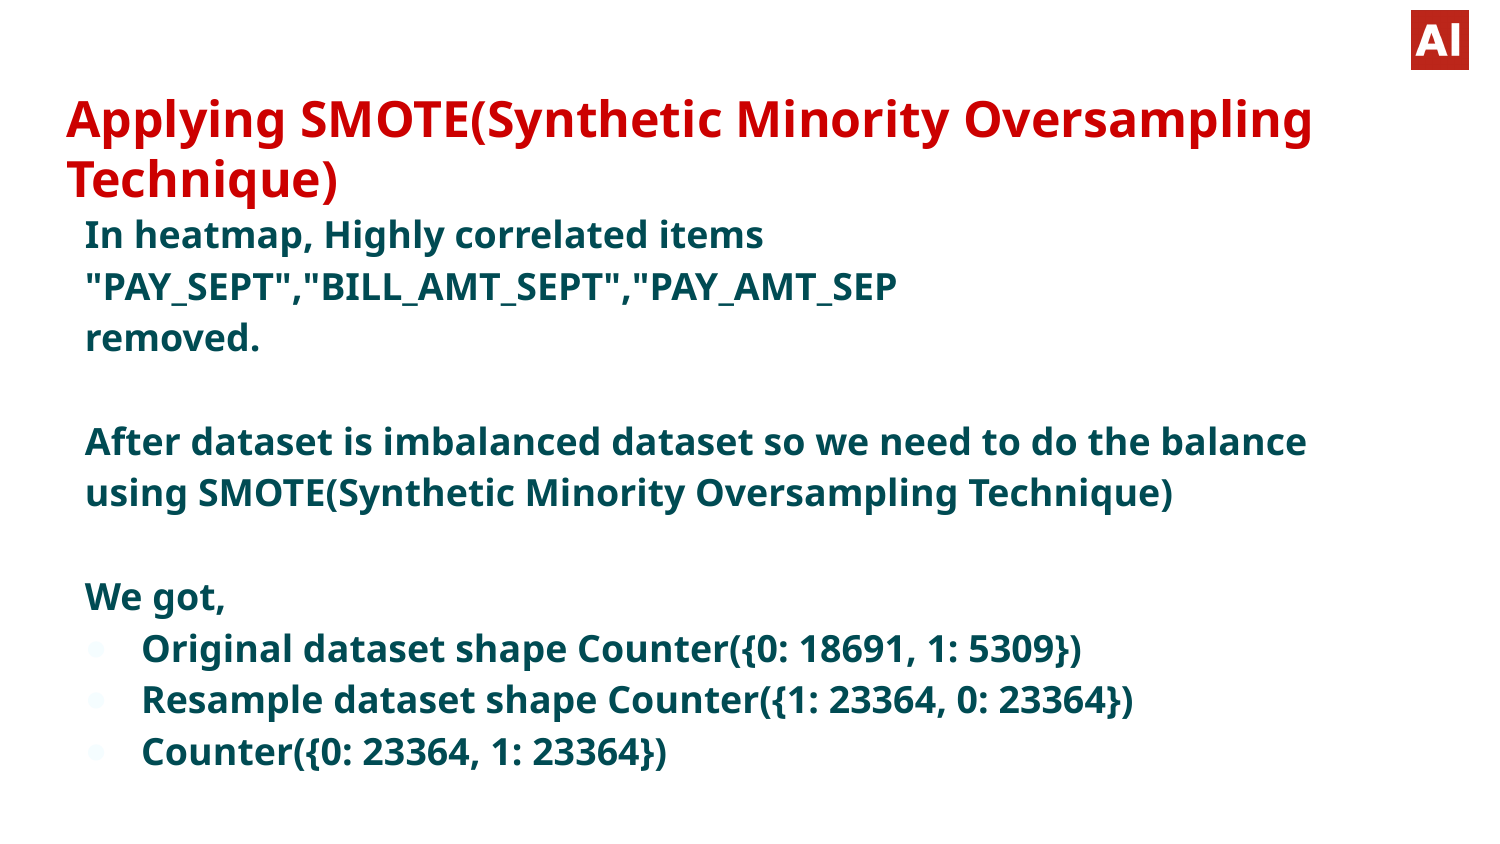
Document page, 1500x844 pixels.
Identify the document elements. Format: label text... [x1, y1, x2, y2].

picture [1411, 10, 1469, 70]
list In heatmap, Highly correlated items "PAY_SEPT","BILL_AMT_SEPT","PAY_AMT_SEP removed. After dataset is imbalanced dataset so we need to do the balance using SMOTE(Synthetic Minority Oversampling Technique) We got, Original dataset shape Counter({0: 18691, 1: 5309}) Resample dataset shape Counter({1: 23364, 0: 23364}) Counter({0: 23364, 1: 23364}) [51, 189, 1449, 750]
title Applying SMOTE(Synthetic Minority Oversampling Technique) [51, 72, 1449, 189]
